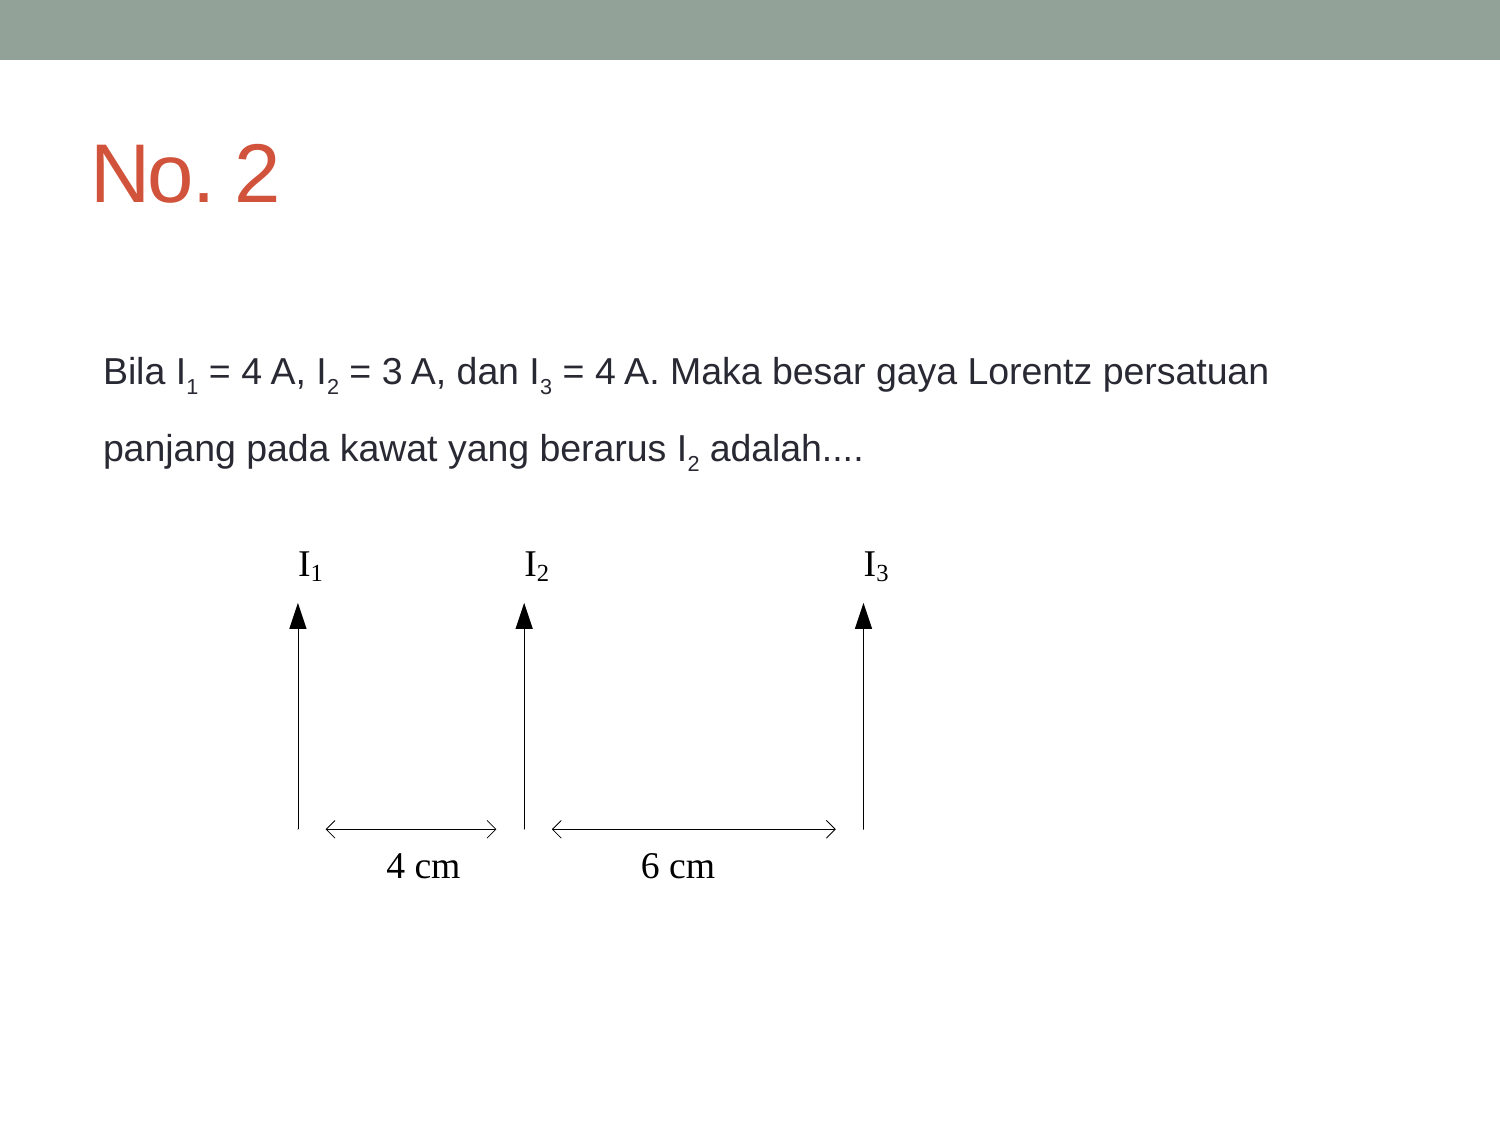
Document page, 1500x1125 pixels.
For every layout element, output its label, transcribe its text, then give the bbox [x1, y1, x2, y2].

title No. 2 [75, 87, 1425, 250]
text_box Bila I1 = 4 A, I2 = 3 A, dan I3 = 4 A. Maka besar gaya Lorentz persatuan panjang pada kawat yang berarus I2 adalah.... [88, 314, 1365, 483]
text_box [147, 538, 1040, 894]
